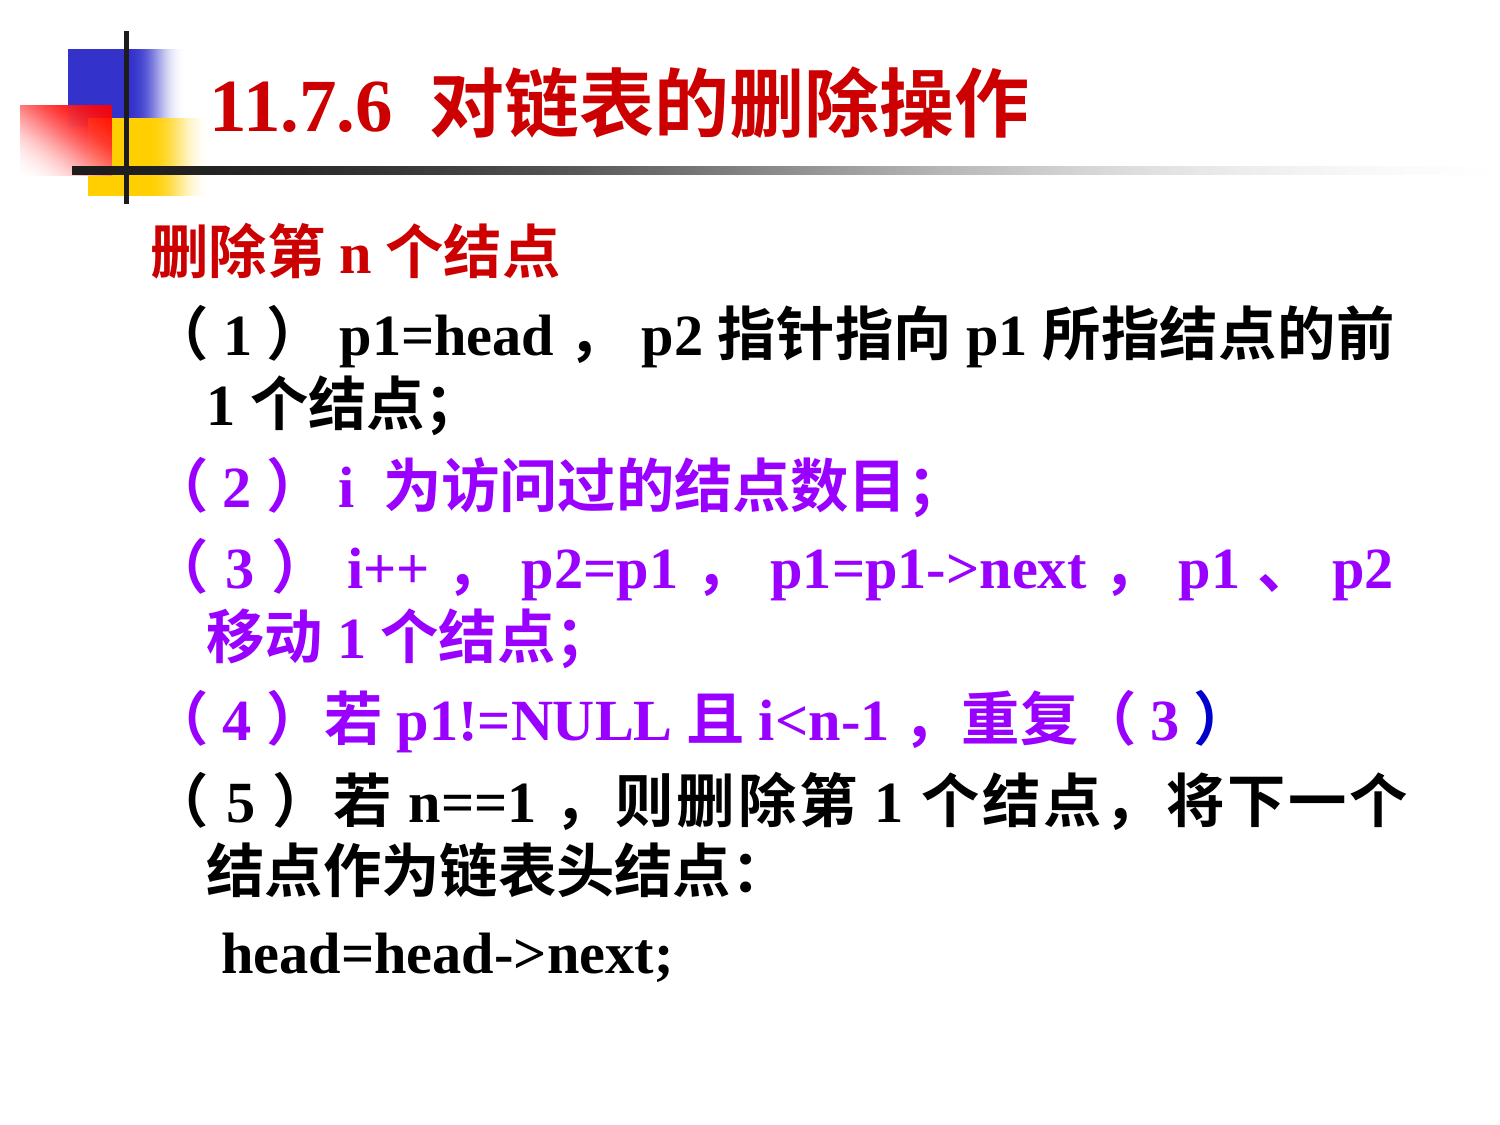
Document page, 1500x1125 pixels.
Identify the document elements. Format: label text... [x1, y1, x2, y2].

title 11.7.6 对链表的删除操作 [194, 42, 1081, 160]
list 删除第n个结点 （1）p1=head，p2指针指向p1所指结点的前1个结点； （2）i 为访问过的结点数目； （3）i++，p2=p1，p1=p1->next，p1、p2移动1个结点； （4）若p1!=NULL且i<n-1，重复（3） （5）若n==1，则删除第1个结点，将下一个结点作为链表头结点： head=head->next; [135, 208, 1424, 1024]
